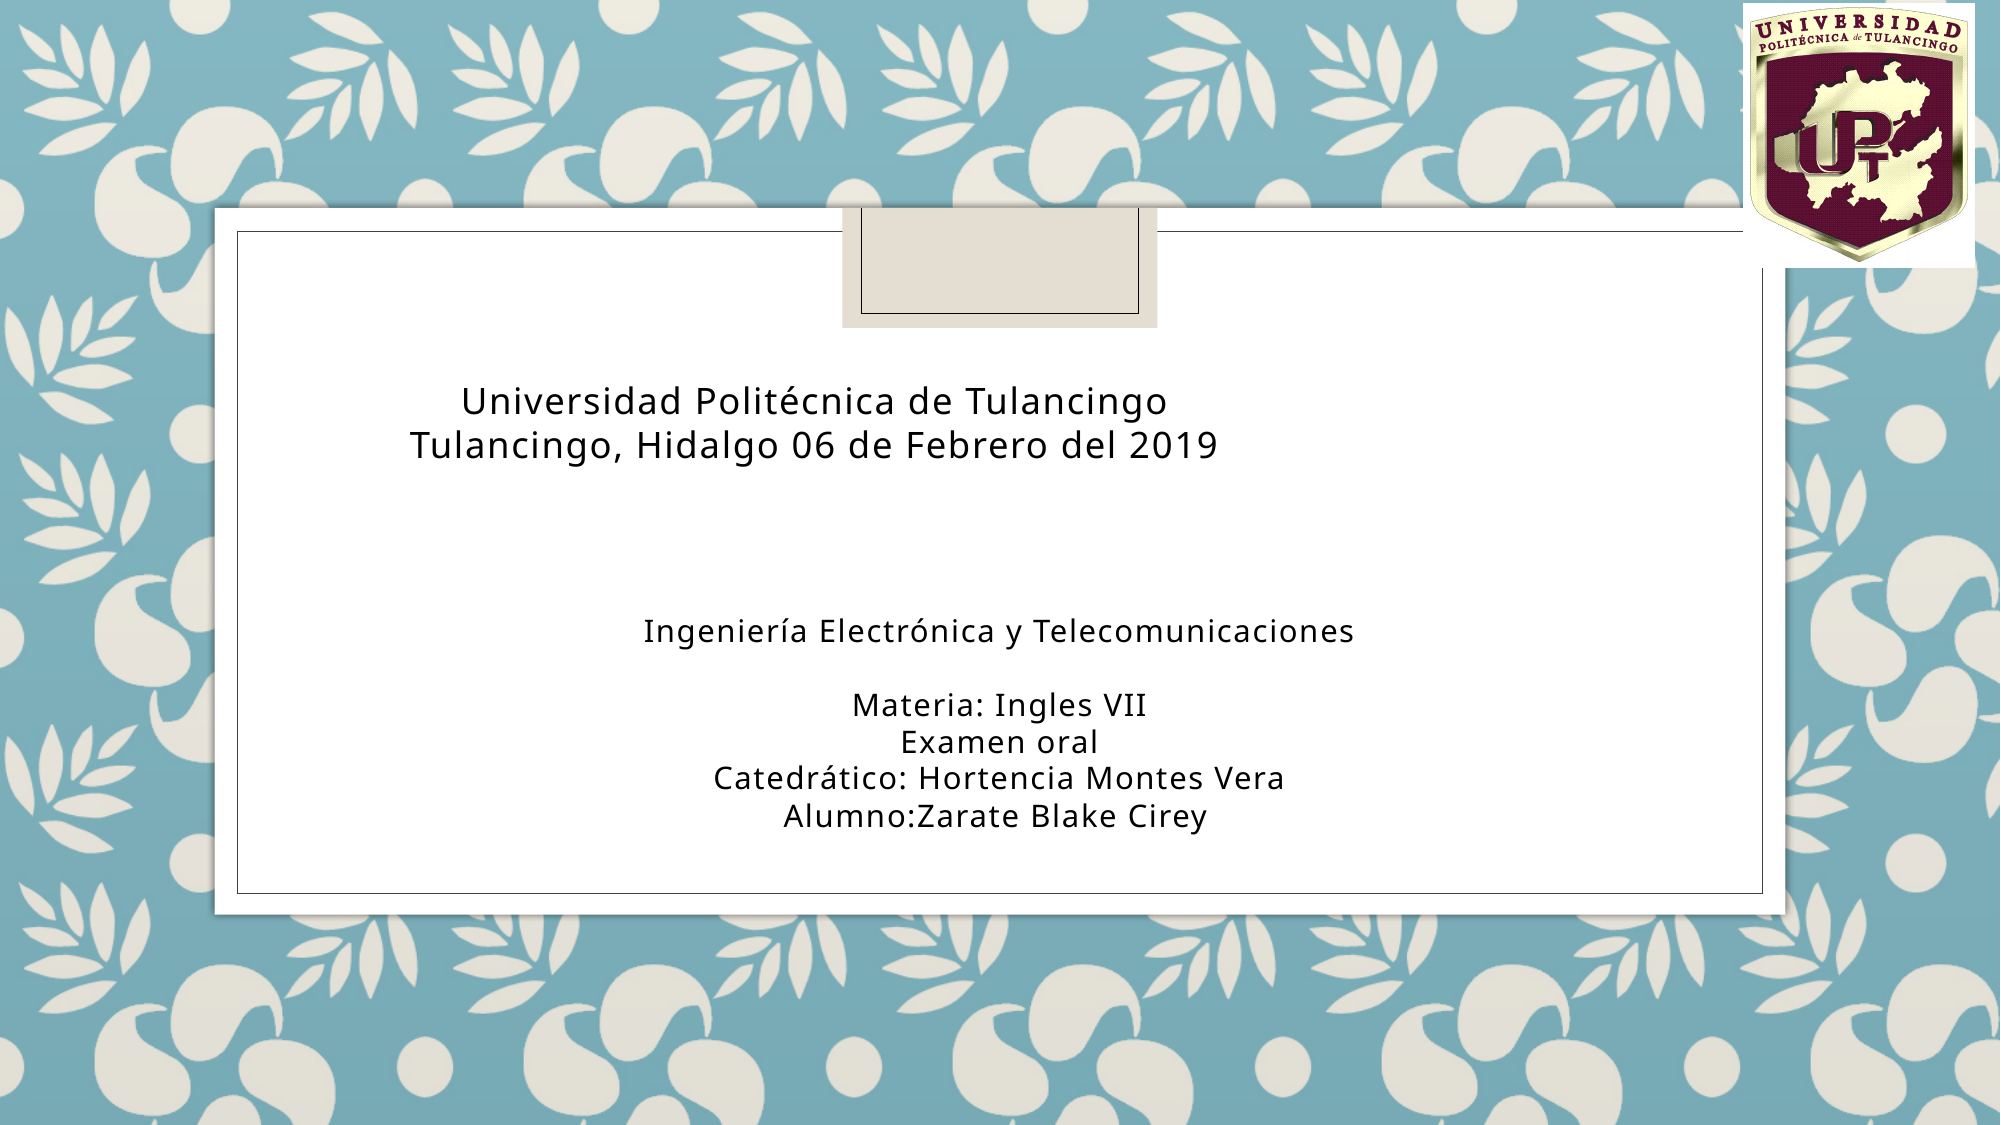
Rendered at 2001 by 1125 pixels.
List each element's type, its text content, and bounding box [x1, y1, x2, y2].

text_box Universidad Politécnica de Tulancingo Tulancingo, Hidalgo 06 de Febrero del 2019 [375, 370, 1255, 502]
picture [1743, 3, 1975, 269]
subtitle Ingeniería Electrónica y Telecomunicaciones Materia: Ingles VII Examen oral Catedrático: Hortencia Montes Vera Alumno:Zarate Blake Cirey [256, 603, 1745, 844]
